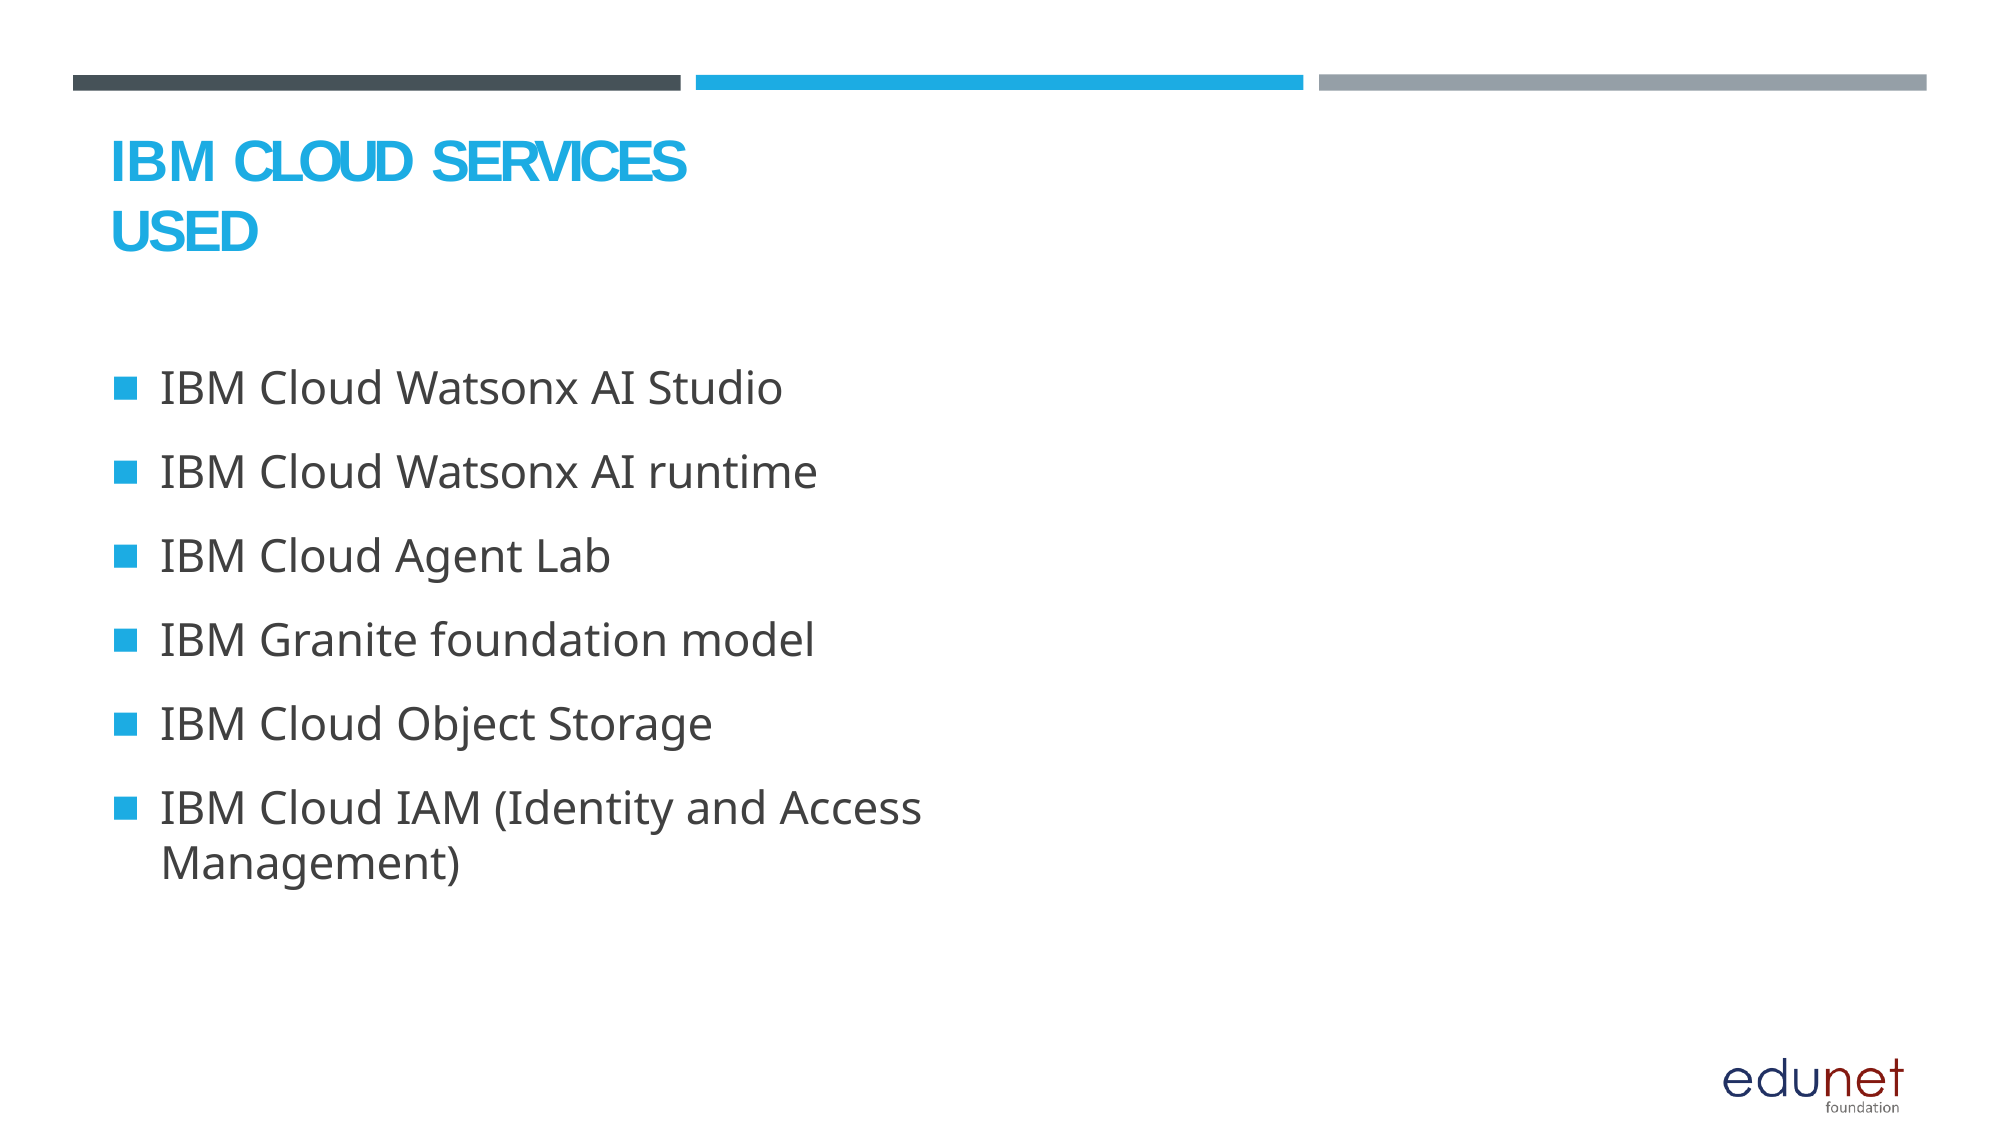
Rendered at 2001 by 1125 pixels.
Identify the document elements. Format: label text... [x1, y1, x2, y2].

title IBM CLOUD SERVICES USED [108, 120, 840, 311]
picture [1723, 1057, 1904, 1113]
text_box IBM Cloud Watsonx AI Studio IBM Cloud Watsonx AI runtime IBM Cloud Agent Lab IBM Granite foundation model IBM Cloud Object Storage IBM Cloud IAM (Identity and Access Management) [108, 327, 1189, 889]
